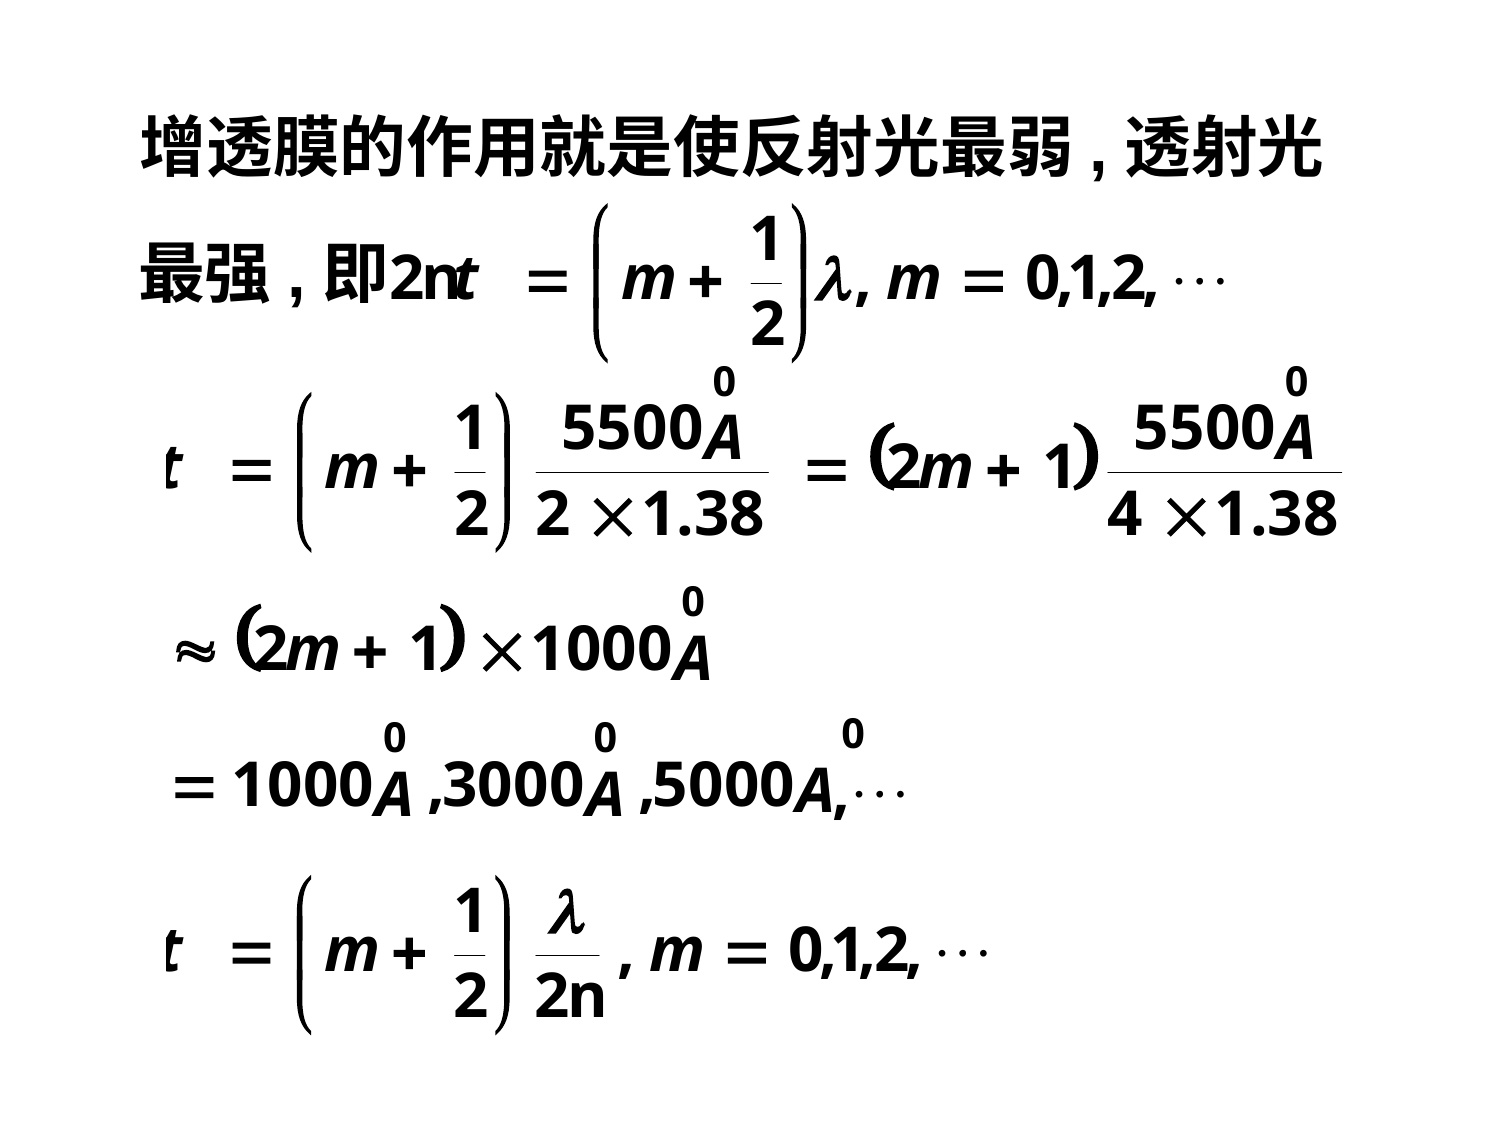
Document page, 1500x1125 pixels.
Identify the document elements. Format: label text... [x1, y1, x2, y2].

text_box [387, 200, 1232, 354]
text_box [166, 872, 993, 1038]
text_box 最强,即 [123, 223, 382, 318]
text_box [166, 355, 1348, 826]
text_box 增透膜的作用就是使反射光最弱,透射光 [124, 97, 1355, 193]
